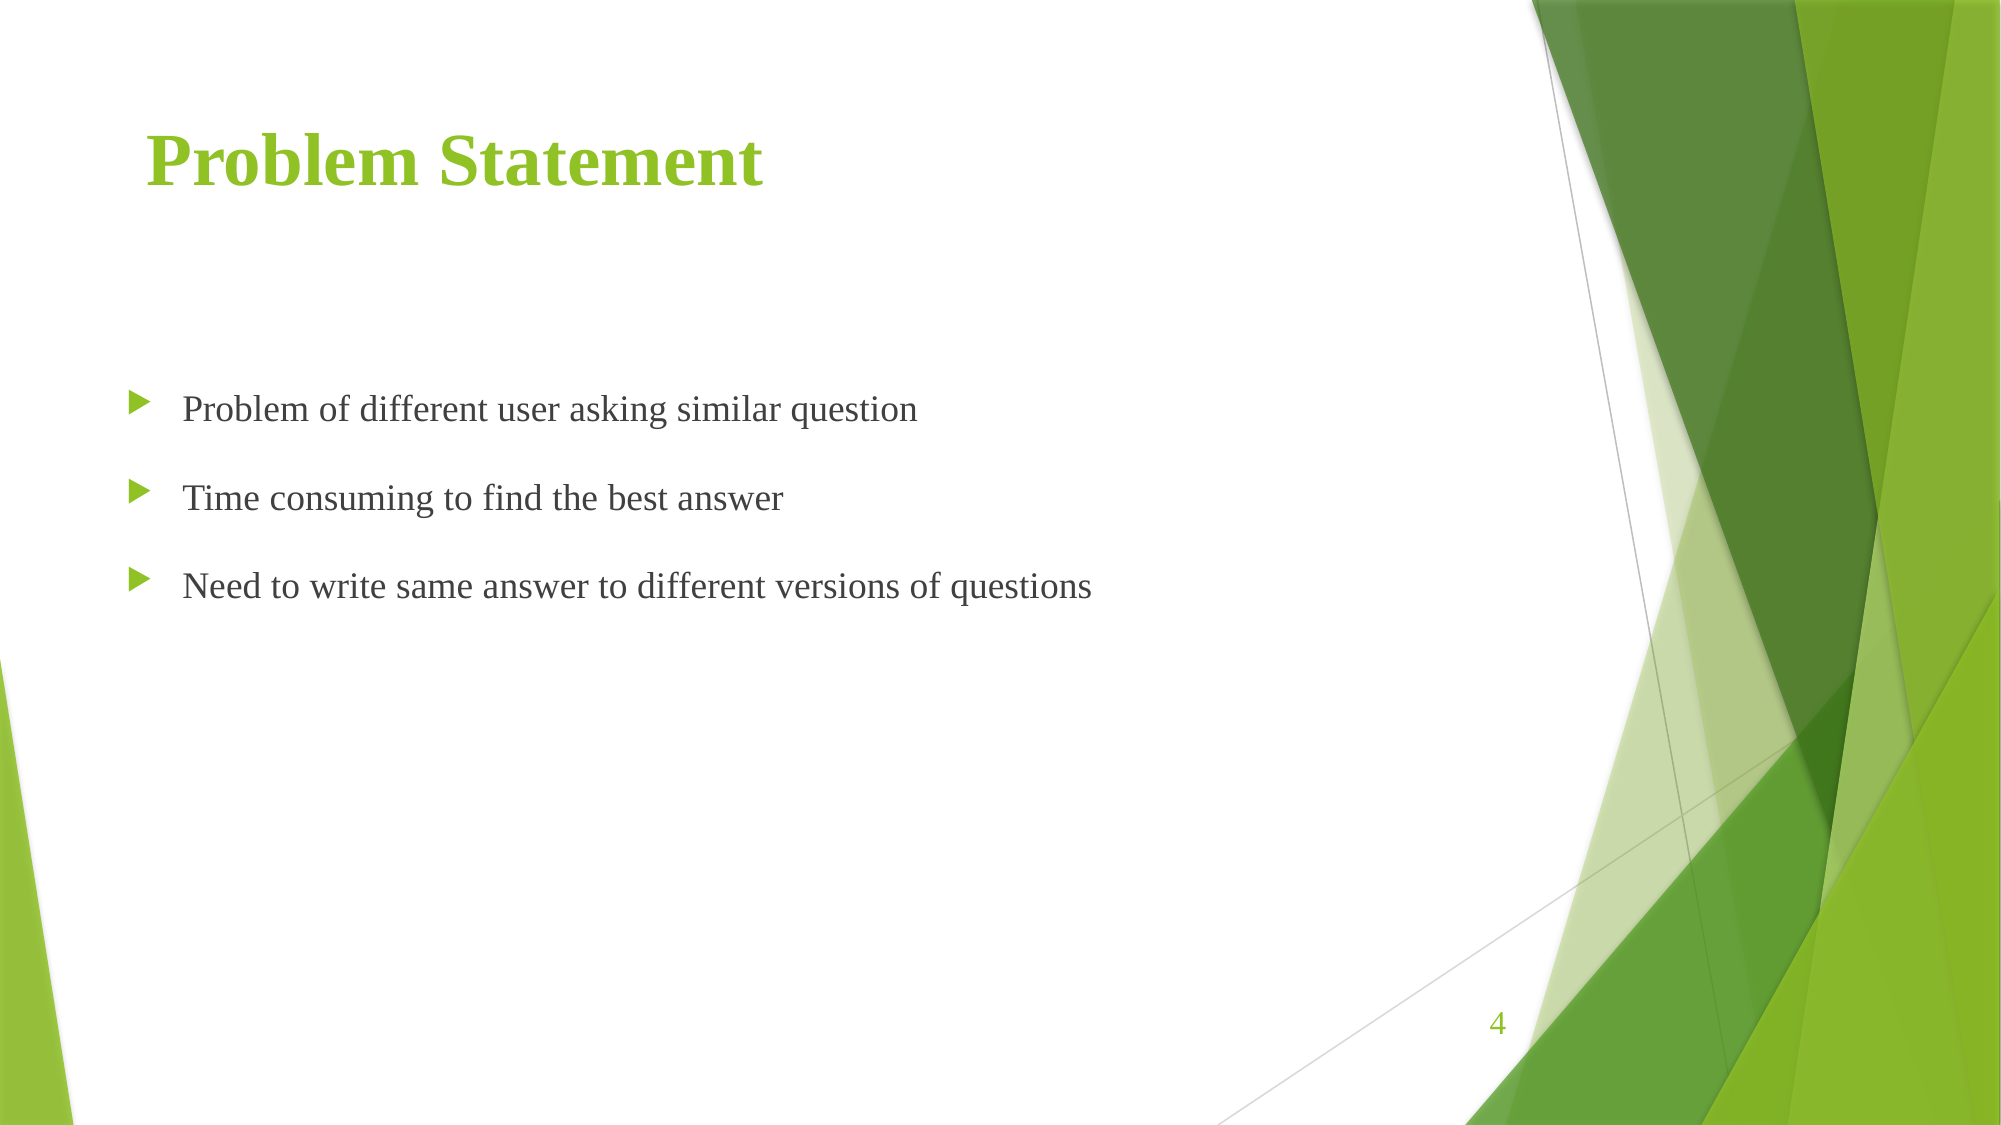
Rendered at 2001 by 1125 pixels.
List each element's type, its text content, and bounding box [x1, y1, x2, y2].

list Problem of different user asking similar question Time consuming to find the best answer Need to write same answer to different versions of questions [111, 354, 1522, 992]
slide_number 4 [1409, 991, 1522, 1051]
title Problem Statement [131, 102, 1857, 321]
